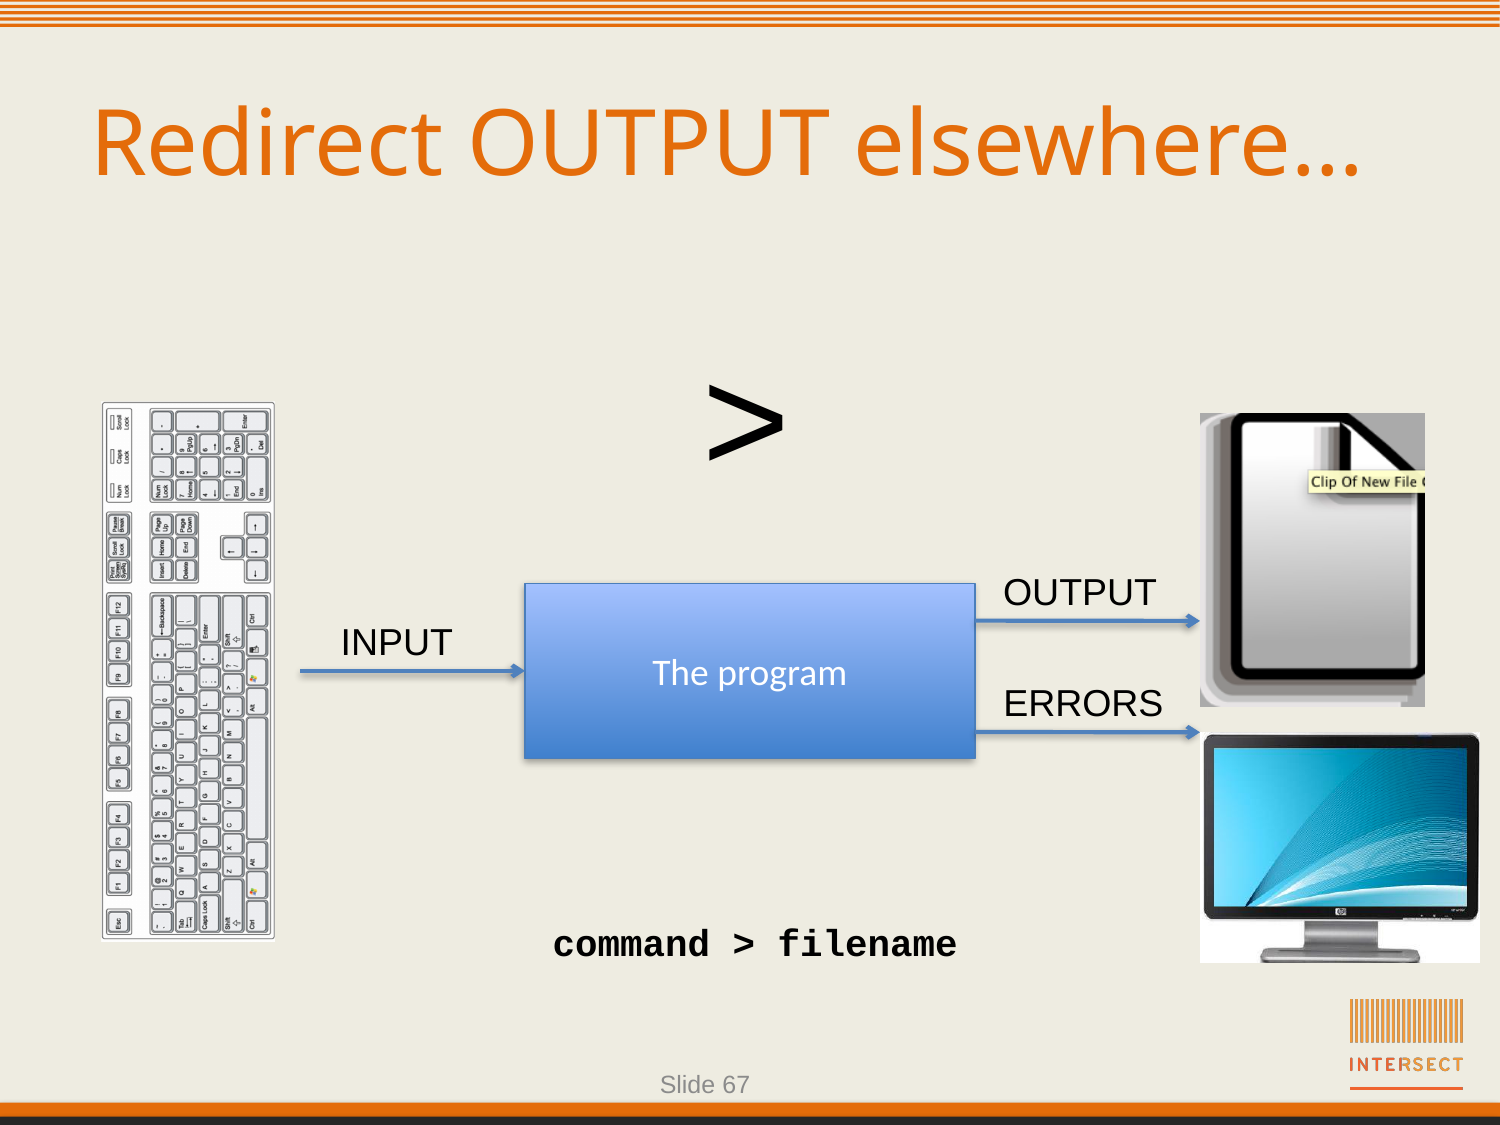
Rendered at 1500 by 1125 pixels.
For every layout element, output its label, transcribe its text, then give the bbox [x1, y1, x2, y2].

text_box OUTPUT [988, 560, 1173, 619]
text_box ERRORS [988, 671, 1179, 730]
text_box INPUT [463, 610, 469, 669]
picture [0, 402, 459, 941]
text_box command > filename [515, 911, 973, 972]
picture [1199, 731, 1480, 963]
text_box > [688, 314, 806, 510]
picture [1199, 412, 1426, 708]
title Redirect OUTPUT elsewhere… [74, 44, 1426, 233]
picture [1350, 999, 1463, 1090]
text_box The program [524, 583, 976, 759]
slide_number Slide 67 [616, 1038, 766, 1099]
